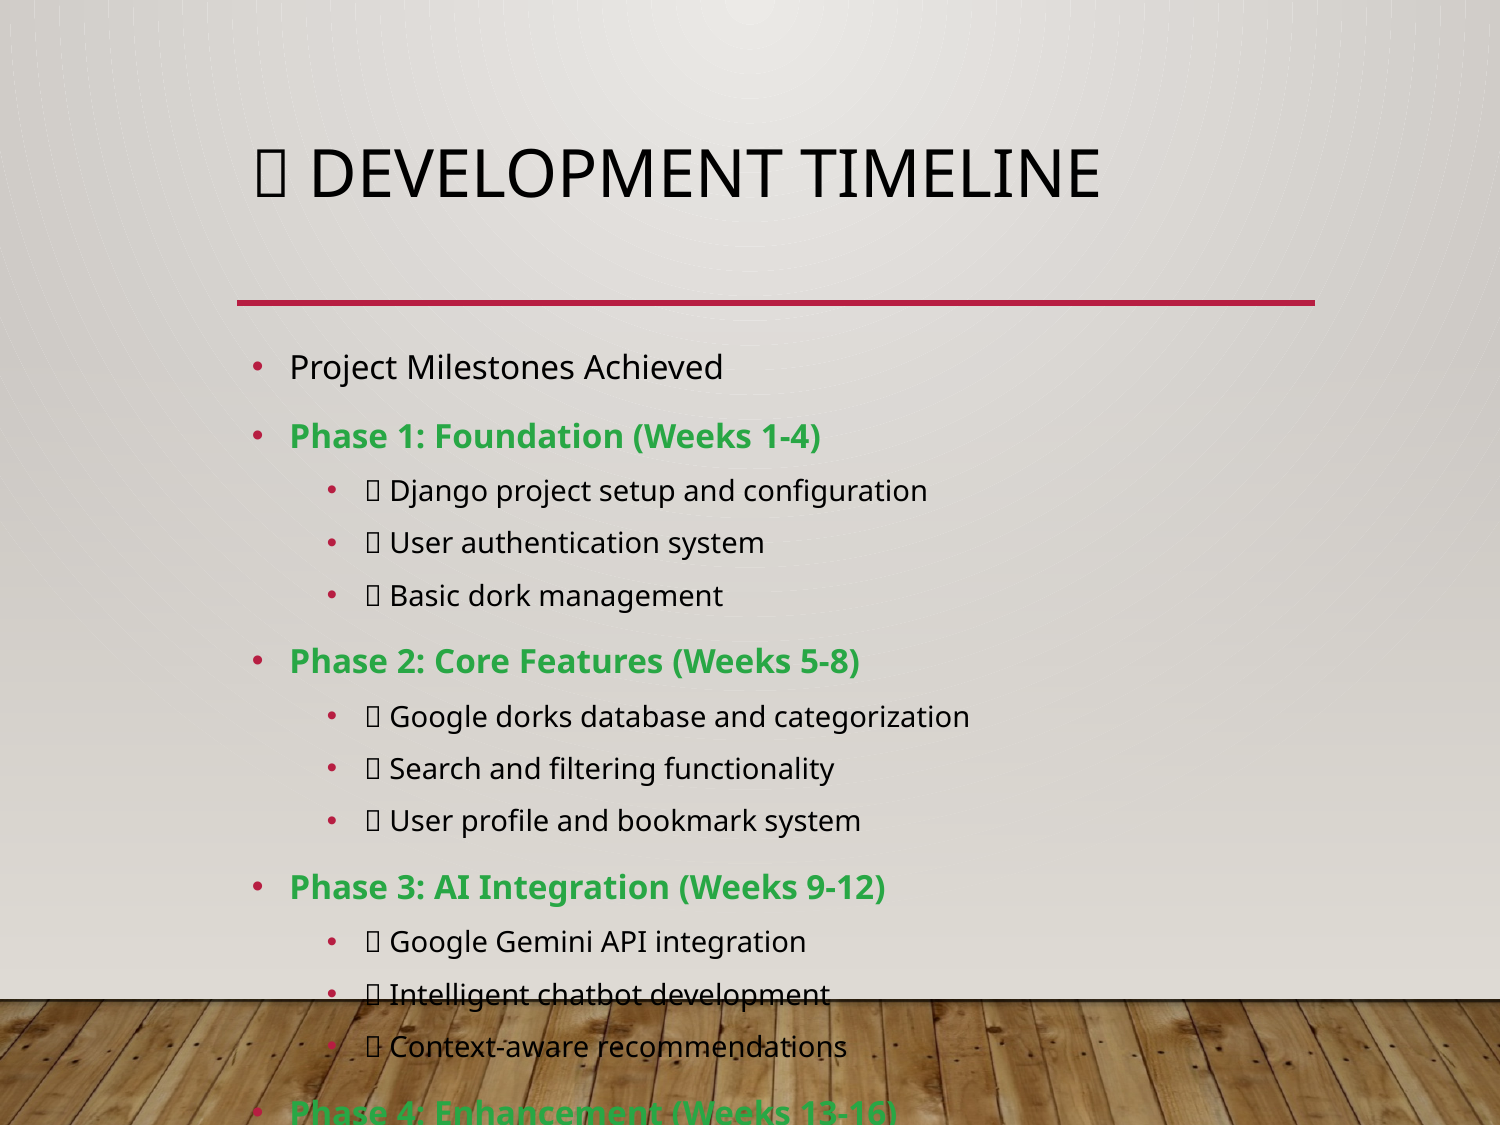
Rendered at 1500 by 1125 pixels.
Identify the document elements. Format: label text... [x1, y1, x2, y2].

list Project Milestones Achieved Phase 1: Foundation (Weeks 1-4) ✅ Django project setup and configuration ✅ User authentication system ✅ Basic dork management Phase 2: Core Features (Weeks 5-8) ✅ Google dorks database and categorization ✅ Search and filtering functionality ✅ User profile and bookmark system Phase 3: AI Integration (Weeks 9-12) ✅ Google Gemini API integration ✅ Intelligent chatbot development ✅ Context-aware recommendations Phase 4: Enhancement (Weeks 13-16) ✅ Security implementation ✅ UI/UX improvements ✅ Testing and documentation [236, 330, 1315, 897]
picture [0, 999, 1500, 1125]
title 📅 Development Timeline [236, 131, 1315, 305]
